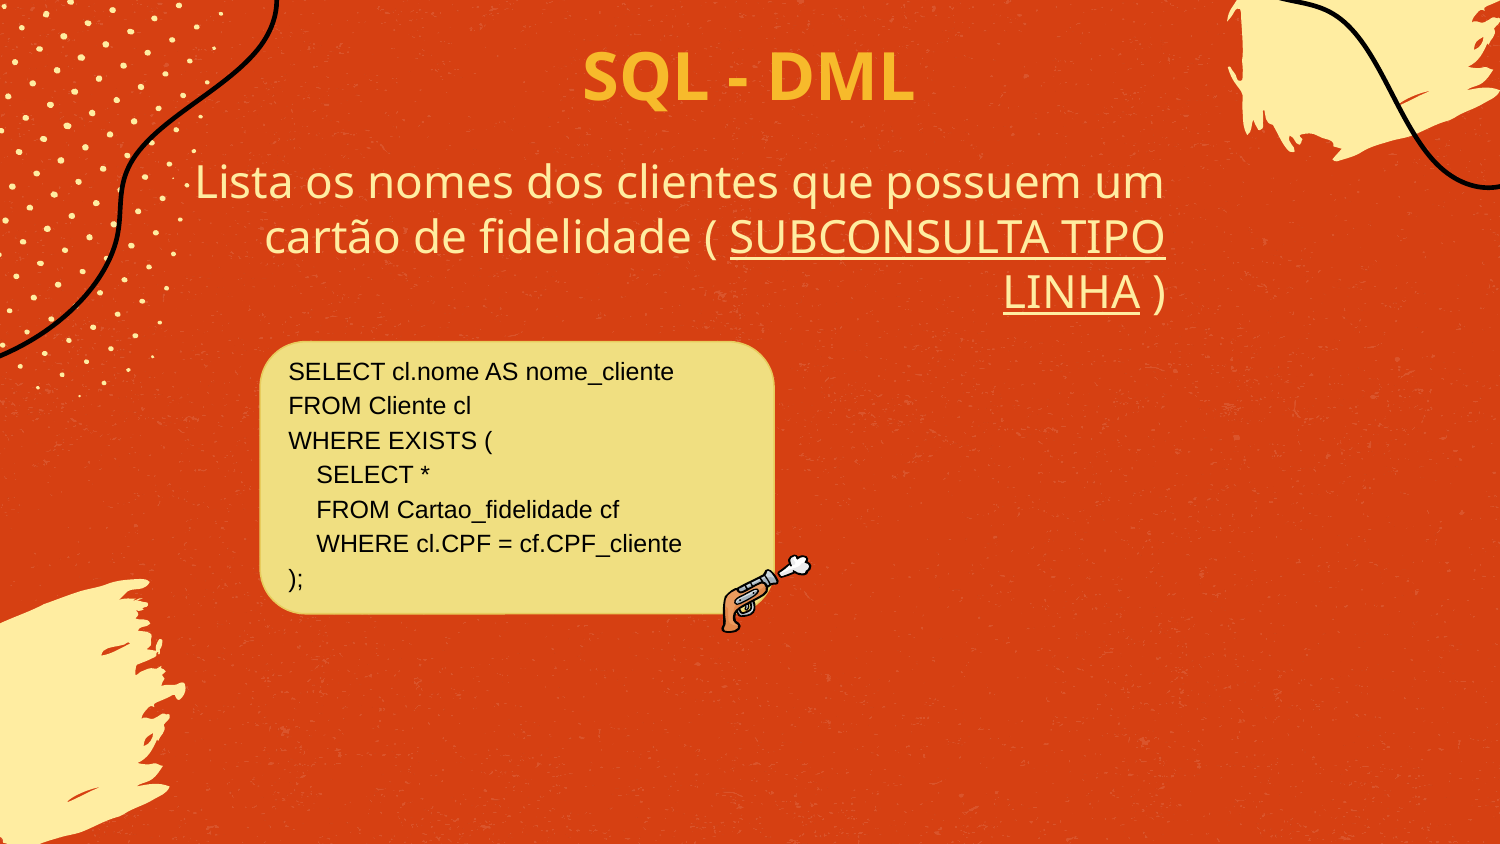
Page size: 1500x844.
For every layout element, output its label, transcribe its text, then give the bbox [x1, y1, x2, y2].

subtitle Lista os nomes dos clientes que possuem um cartão de fidelidade ( SUBCONSULTA TIPO LINHA ) [152, 189, 1182, 281]
text_box SELECT cl.nome AS nome_cliente FROM Cliente cl WHERE EXISTS ( SELECT * FROM Cartao_fidelidade cf WHERE cl.CPF = cf.CPF_cliente ); [260, 341, 775, 614]
title SQL - DML [116, 19, 1383, 98]
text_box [720, 554, 812, 634]
